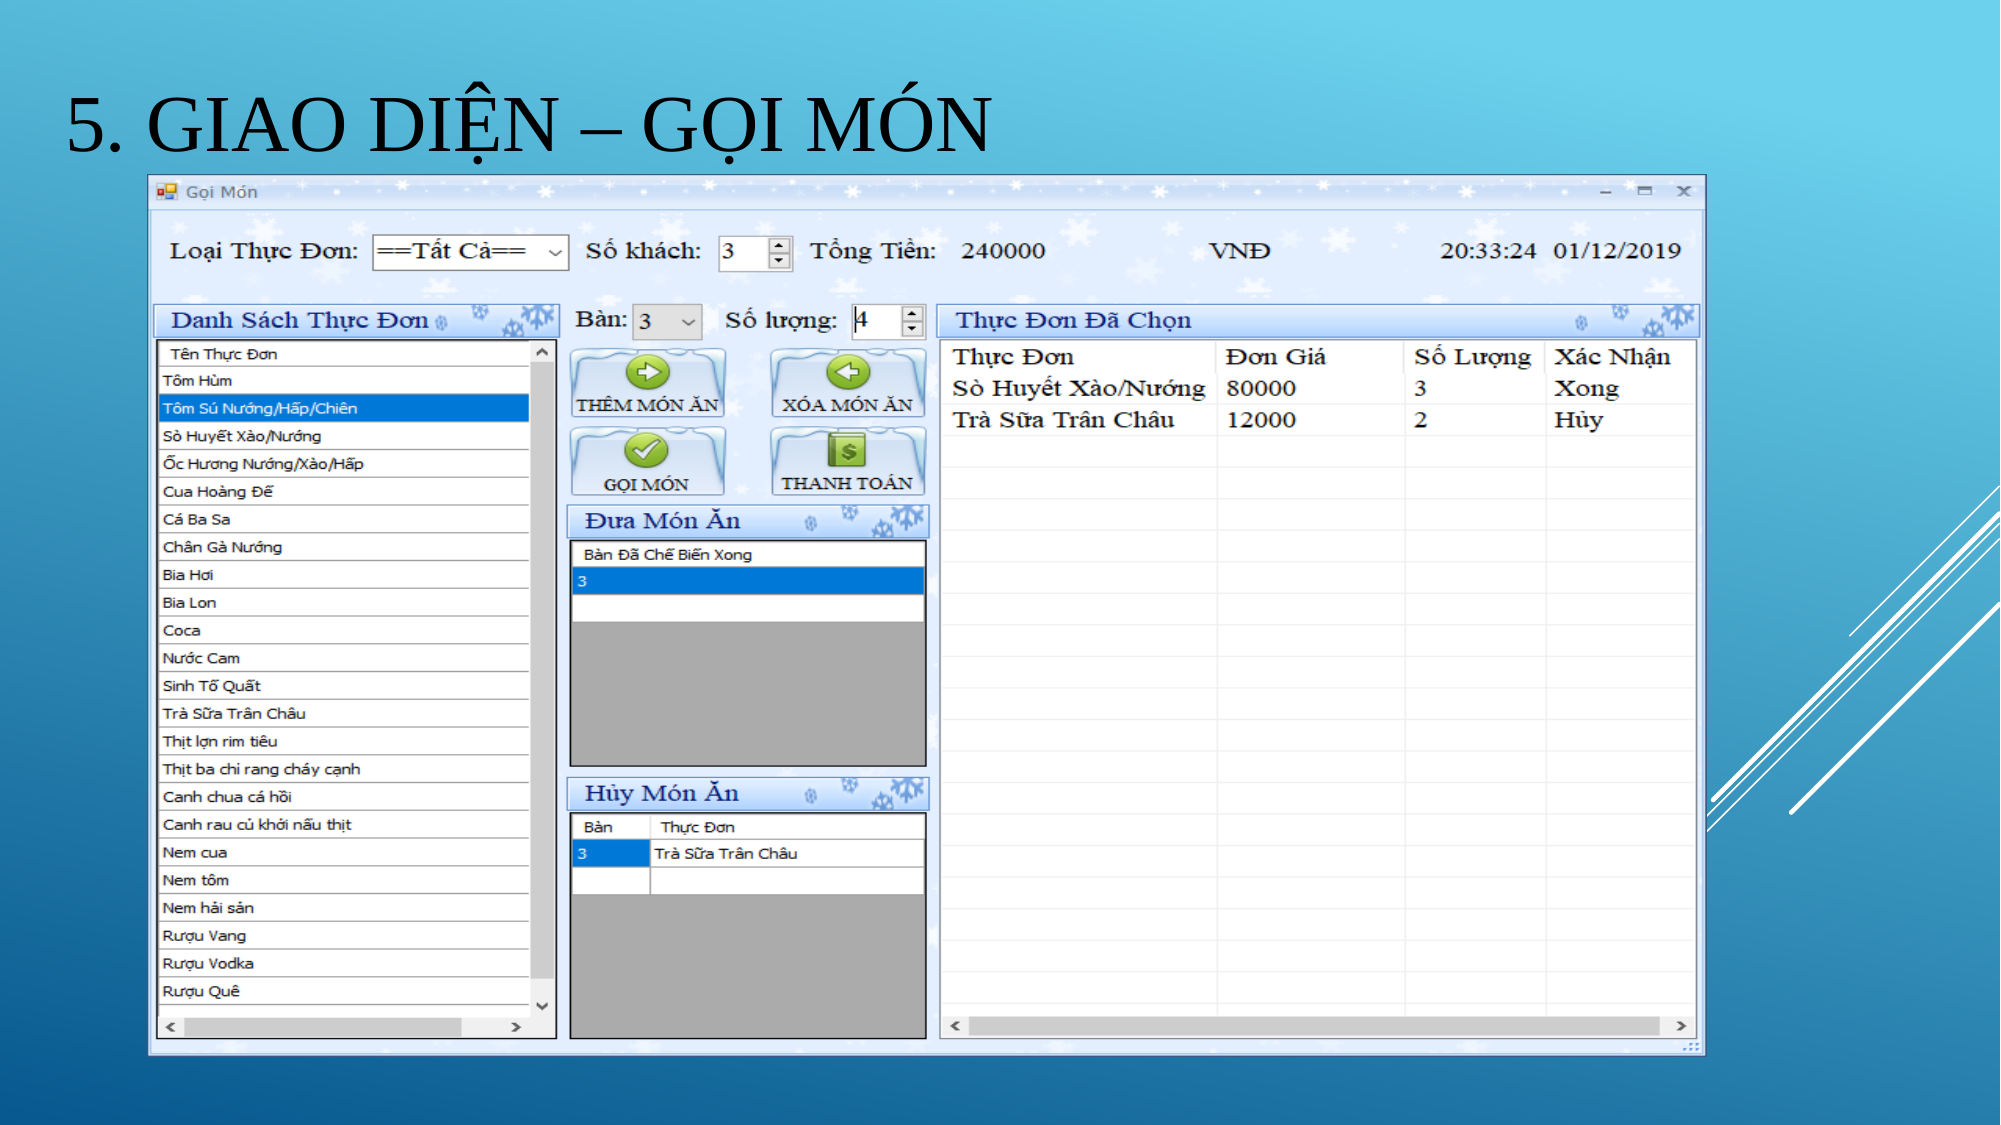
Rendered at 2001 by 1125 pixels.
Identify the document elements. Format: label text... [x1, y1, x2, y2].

picture [147, 174, 1707, 1057]
title 5. Giao diện – Gọi món [50, 62, 1478, 175]
